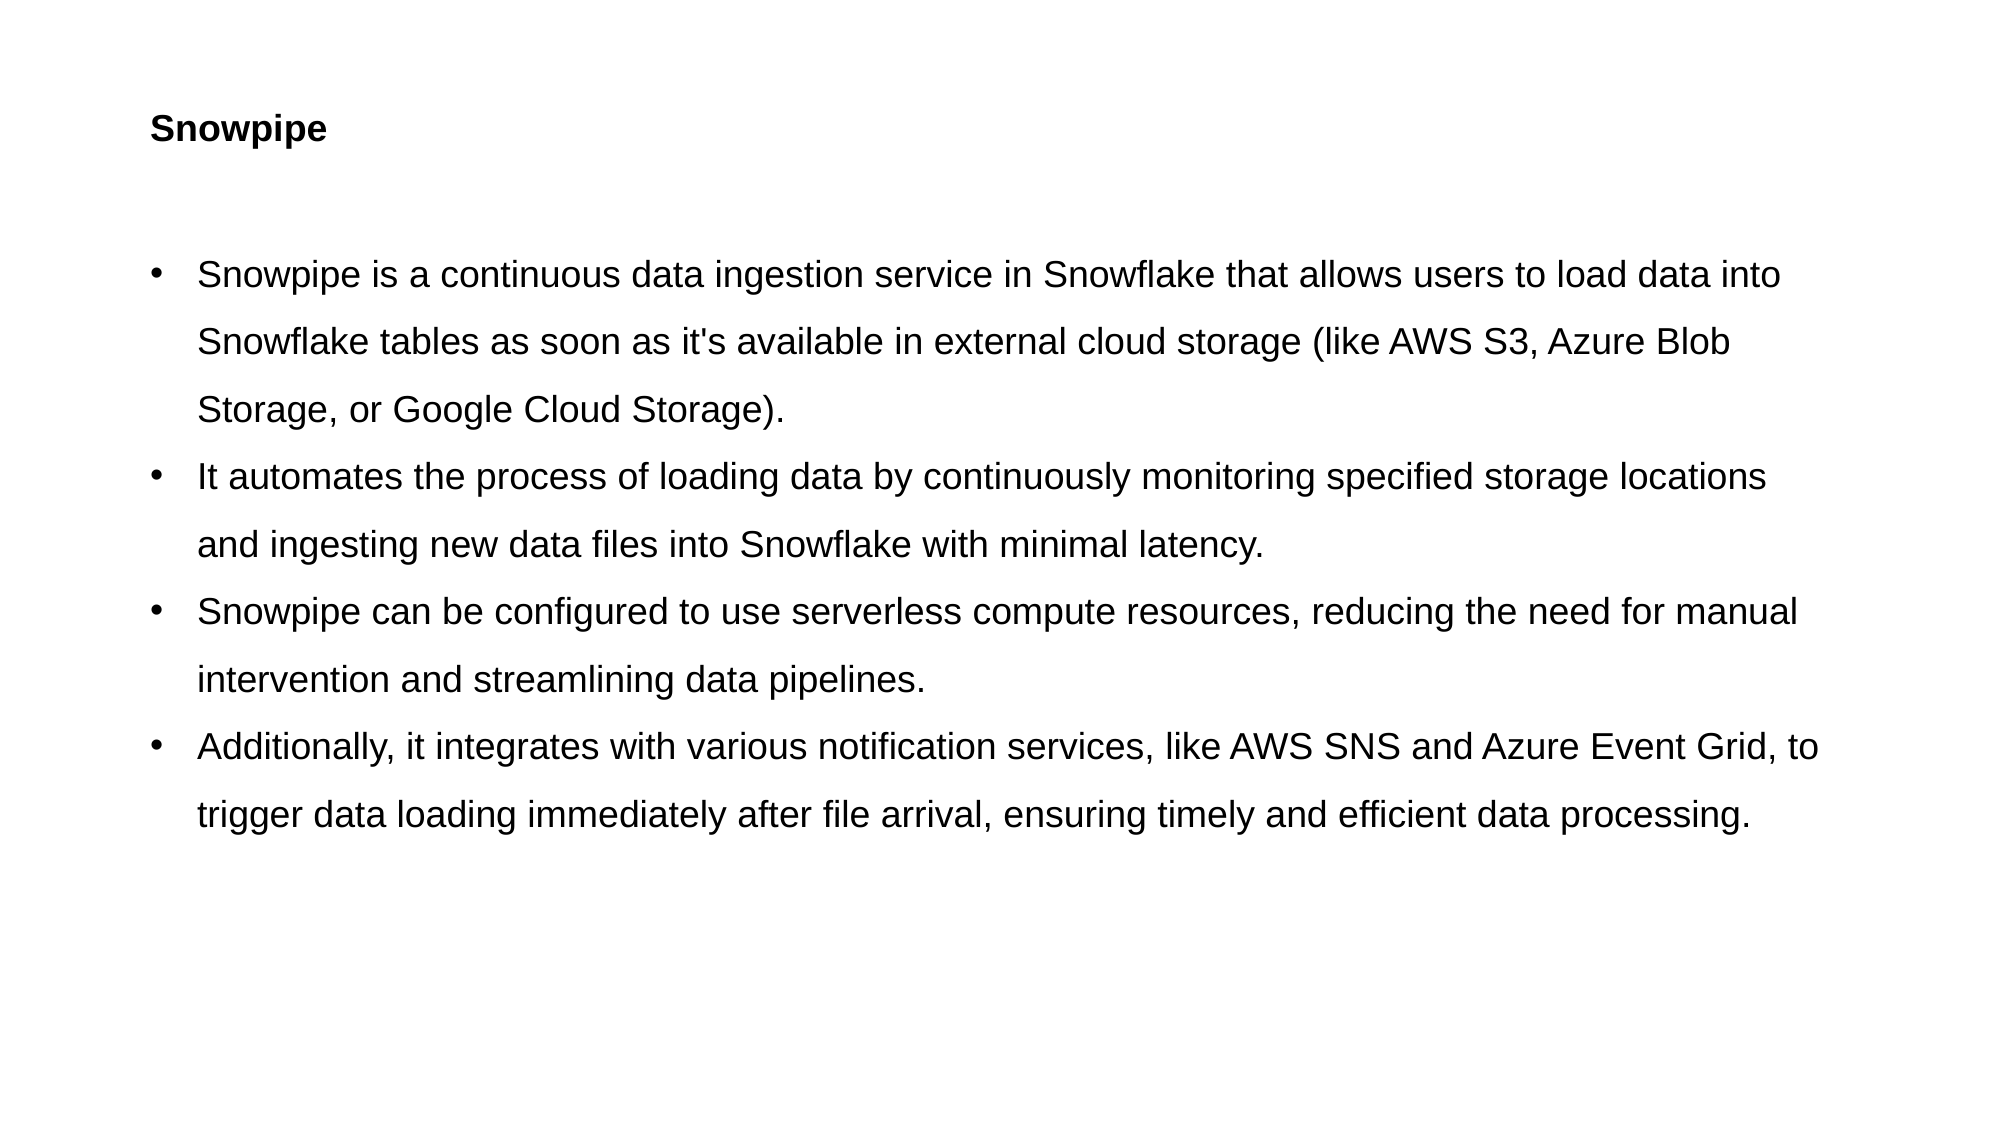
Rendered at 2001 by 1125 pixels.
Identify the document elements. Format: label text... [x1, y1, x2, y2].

text_box Snowpipe is a continuous data ingestion service in Snowflake that allows users to load data into Snowflake tables as soon as it's available in external cloud storage (like AWS S3, Azure Blob Storage, or Google Cloud Storage). It automates the process of loading data by continuously monitoring specified storage locations and ingesting new data files into Snowflake with minimal latency. Snowpipe can be configured to use serverless compute resources, reducing the need for manual intervention and streamlining data pipelines. Additionally, it integrates with various notification services, like AWS SNS and Azure Event Grid, to trigger data loading immediately after file arrival, ensuring timely and efficient data processing. [135, 219, 1849, 842]
text_box Snowpipe [135, 97, 1136, 157]
